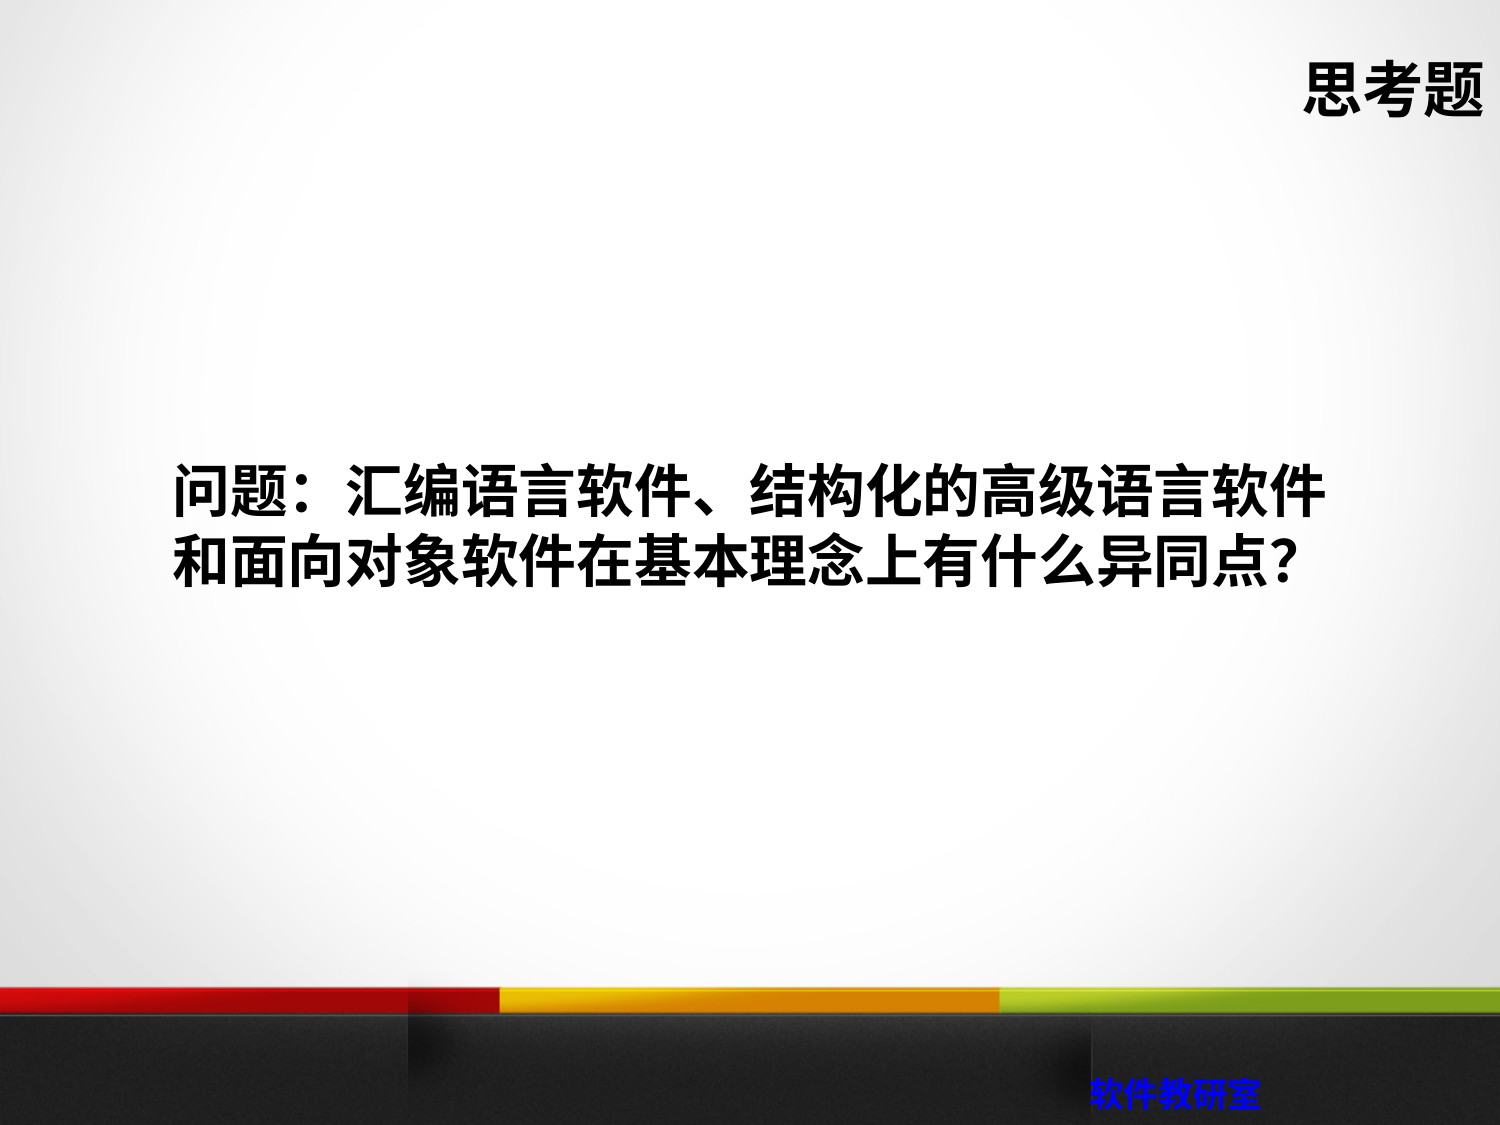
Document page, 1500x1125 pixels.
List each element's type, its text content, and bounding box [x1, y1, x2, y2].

picture [0, 0, 1500, 1125]
slide_number 软件教研室 [1074, 1042, 1425, 1103]
text_box 问题：汇编语言软件、结构化的高级语言软件和面向对象软件在基本理念上有什么异同点？ [157, 447, 1370, 601]
text_box 思考题 [576, 43, 1500, 132]
